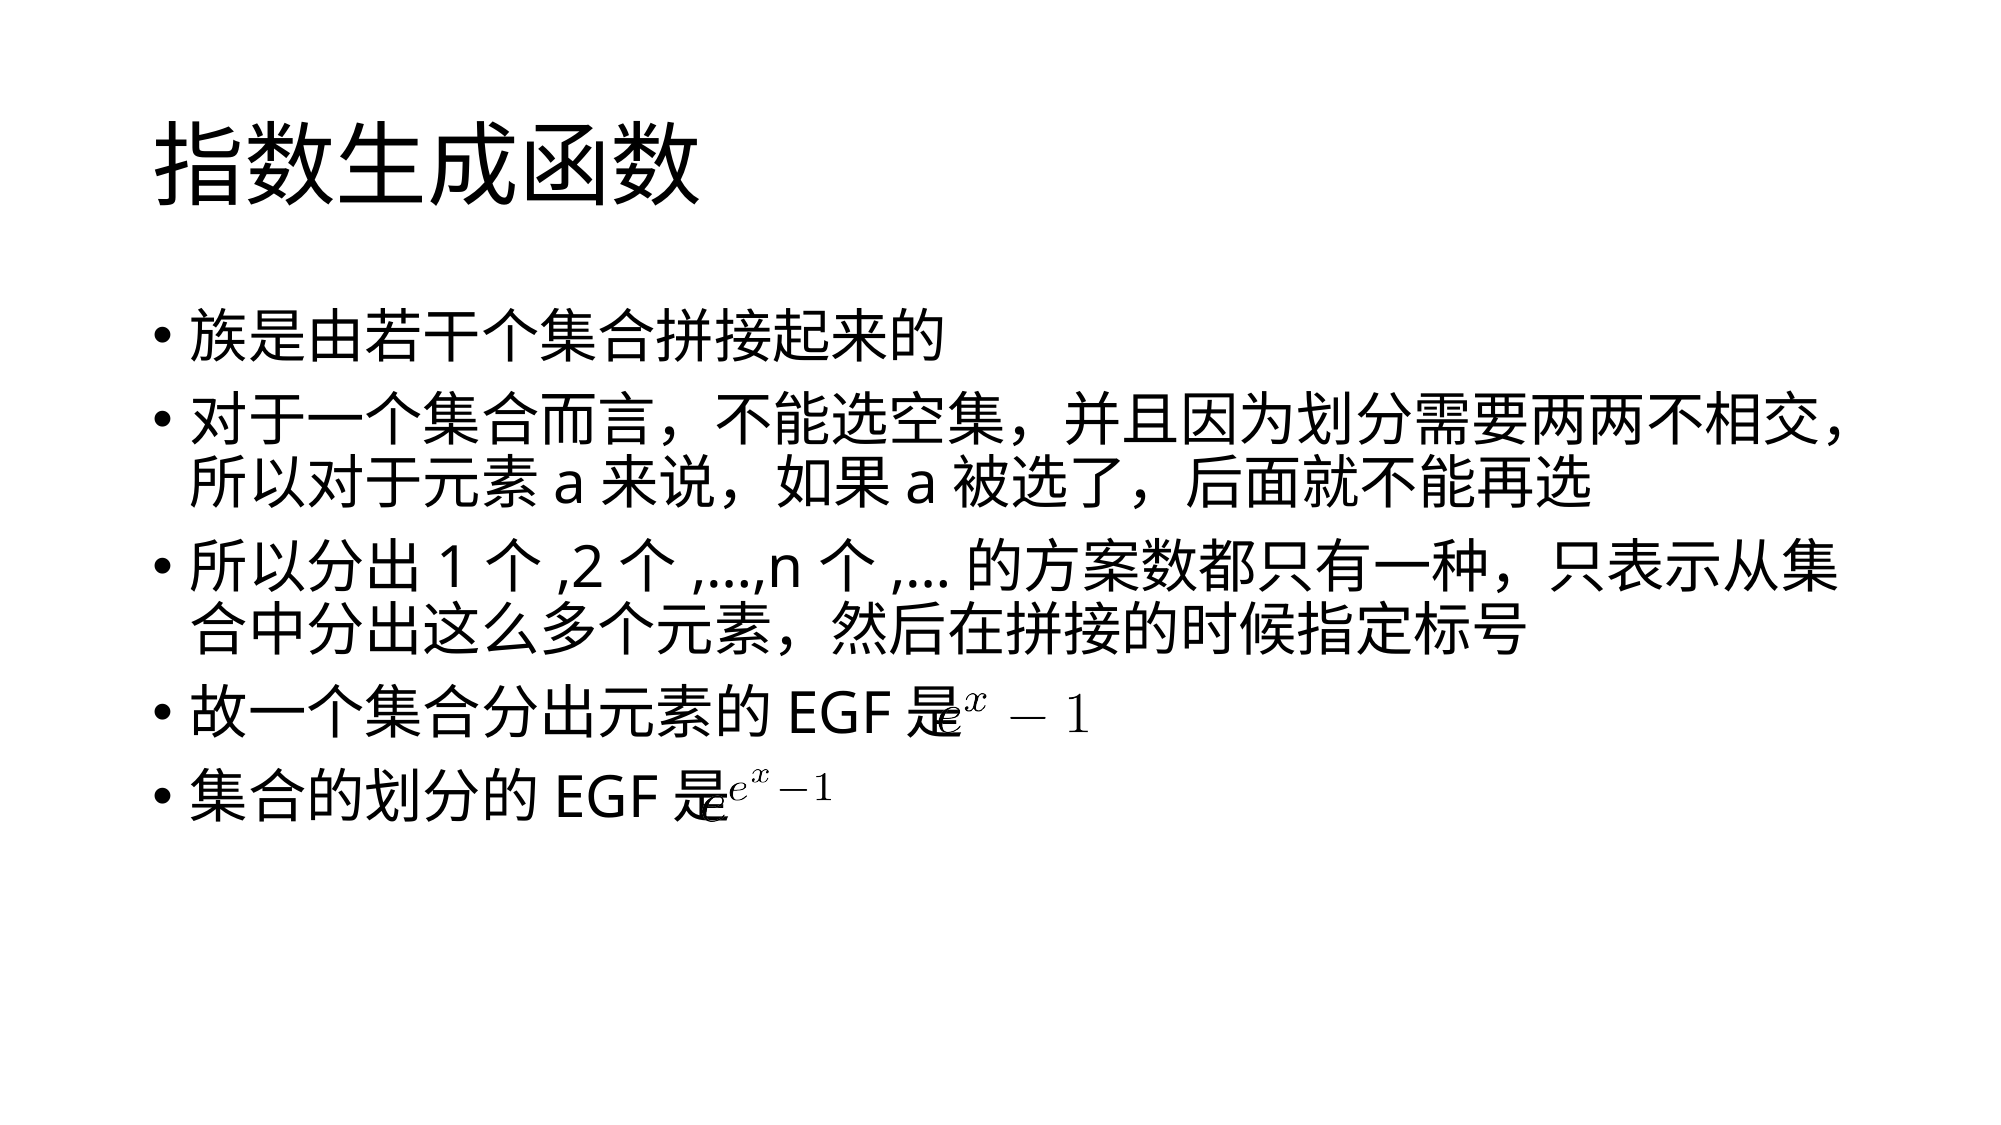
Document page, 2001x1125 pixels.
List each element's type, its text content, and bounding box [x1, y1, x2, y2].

picture [937, 693, 1088, 733]
list 族是由若干个集合拼接起来的 对于一个集合而言，不能选空集，并且因为划分需要两两不相交，所以对于元素a来说，如果a被选了，后面就不能再选 所以分出1个,2个,…,n个,…的方案数都只有一种，只表示从集合中分出这么多个元素，然后在拼接的时候指定标号 故一个集合分出元素的EGF是 集合的划分的EGF是 [137, 299, 1863, 1014]
picture [702, 769, 831, 822]
title 指数生成函数 [137, 59, 1863, 278]
